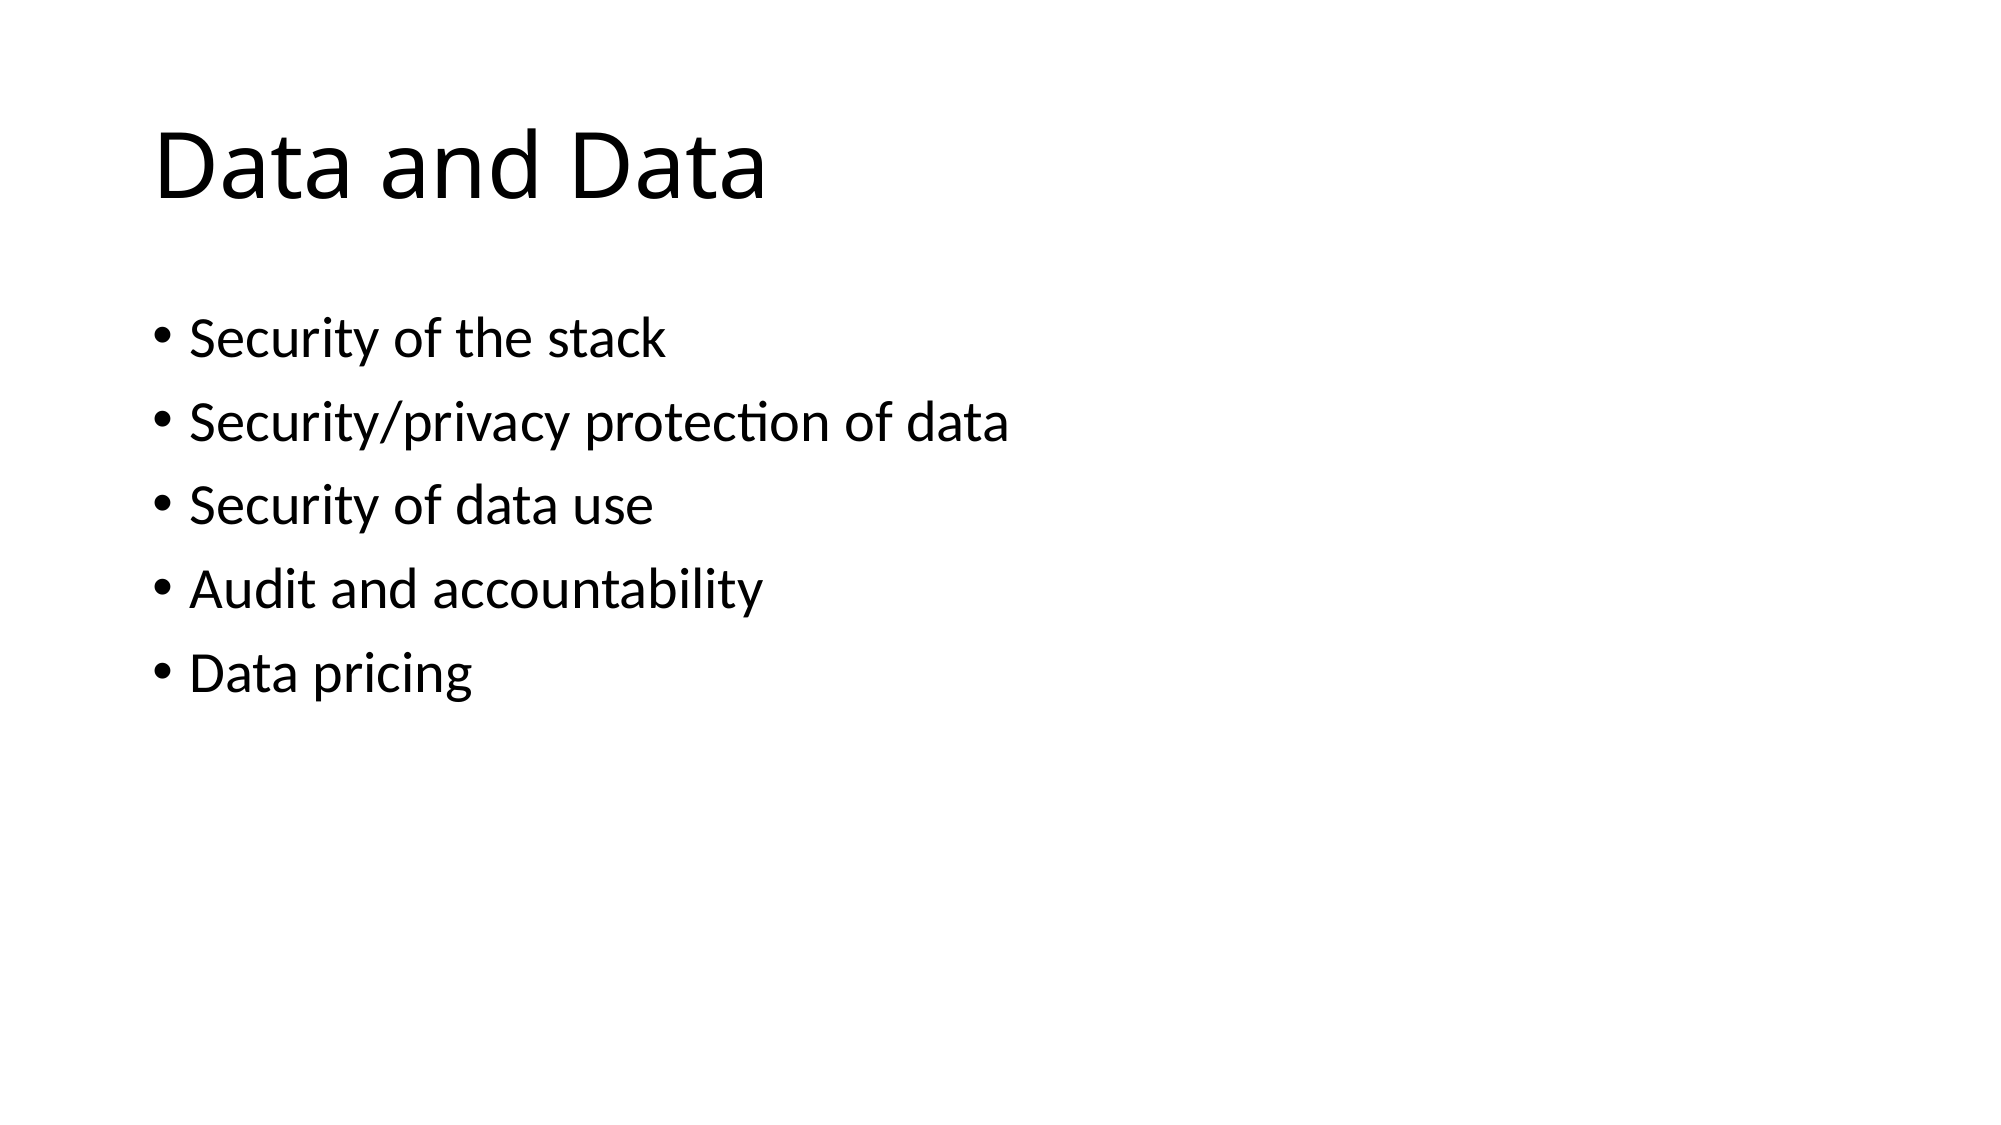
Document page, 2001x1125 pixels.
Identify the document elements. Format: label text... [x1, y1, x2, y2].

list Security of the stack Security/privacy protection of data Security of data use Audit and accountability Data pricing [137, 299, 1863, 1014]
title Data and Data [137, 59, 1863, 278]
